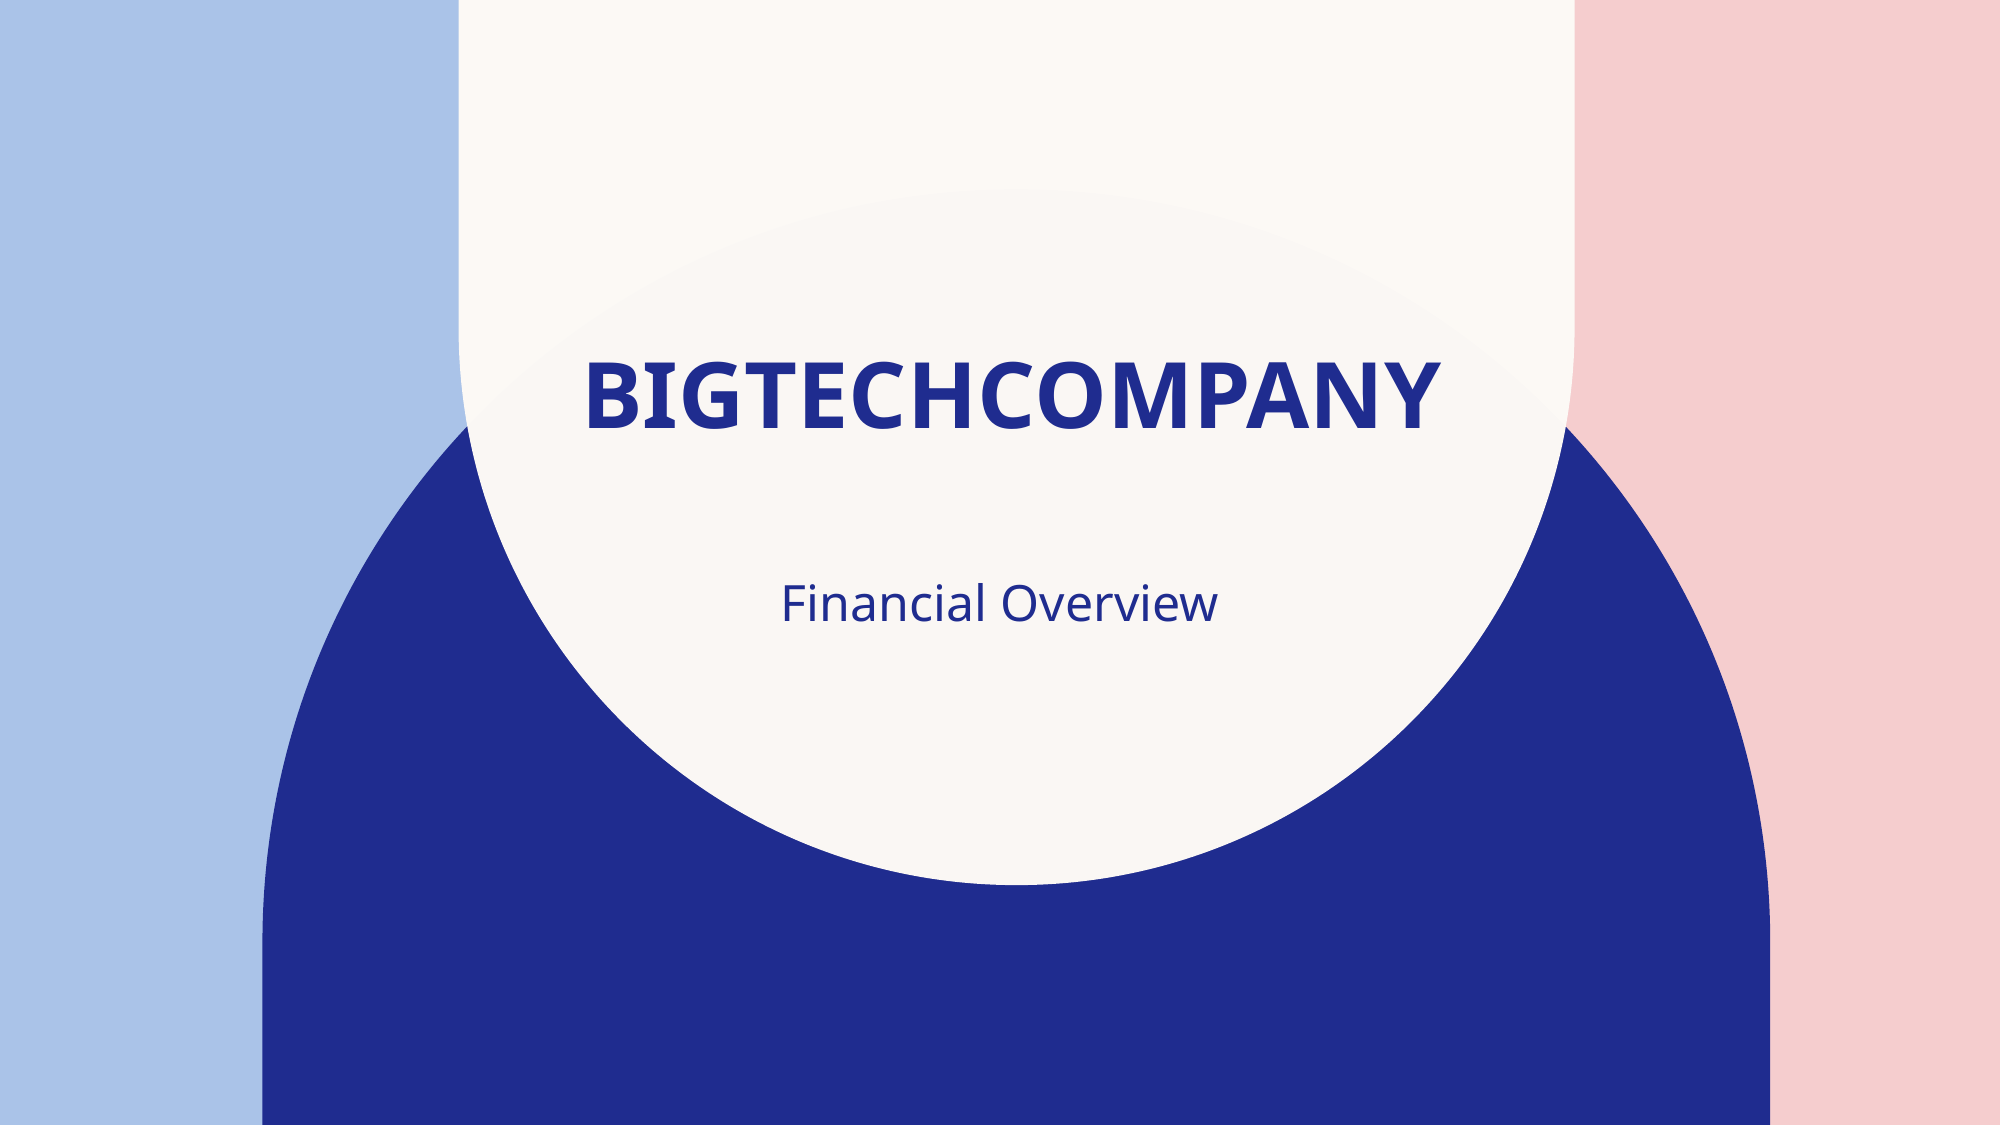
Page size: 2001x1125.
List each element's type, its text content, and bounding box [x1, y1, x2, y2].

title BIGTECHCOMPANY [456, 325, 1568, 527]
subtitle Financial Overview [713, 571, 1287, 716]
